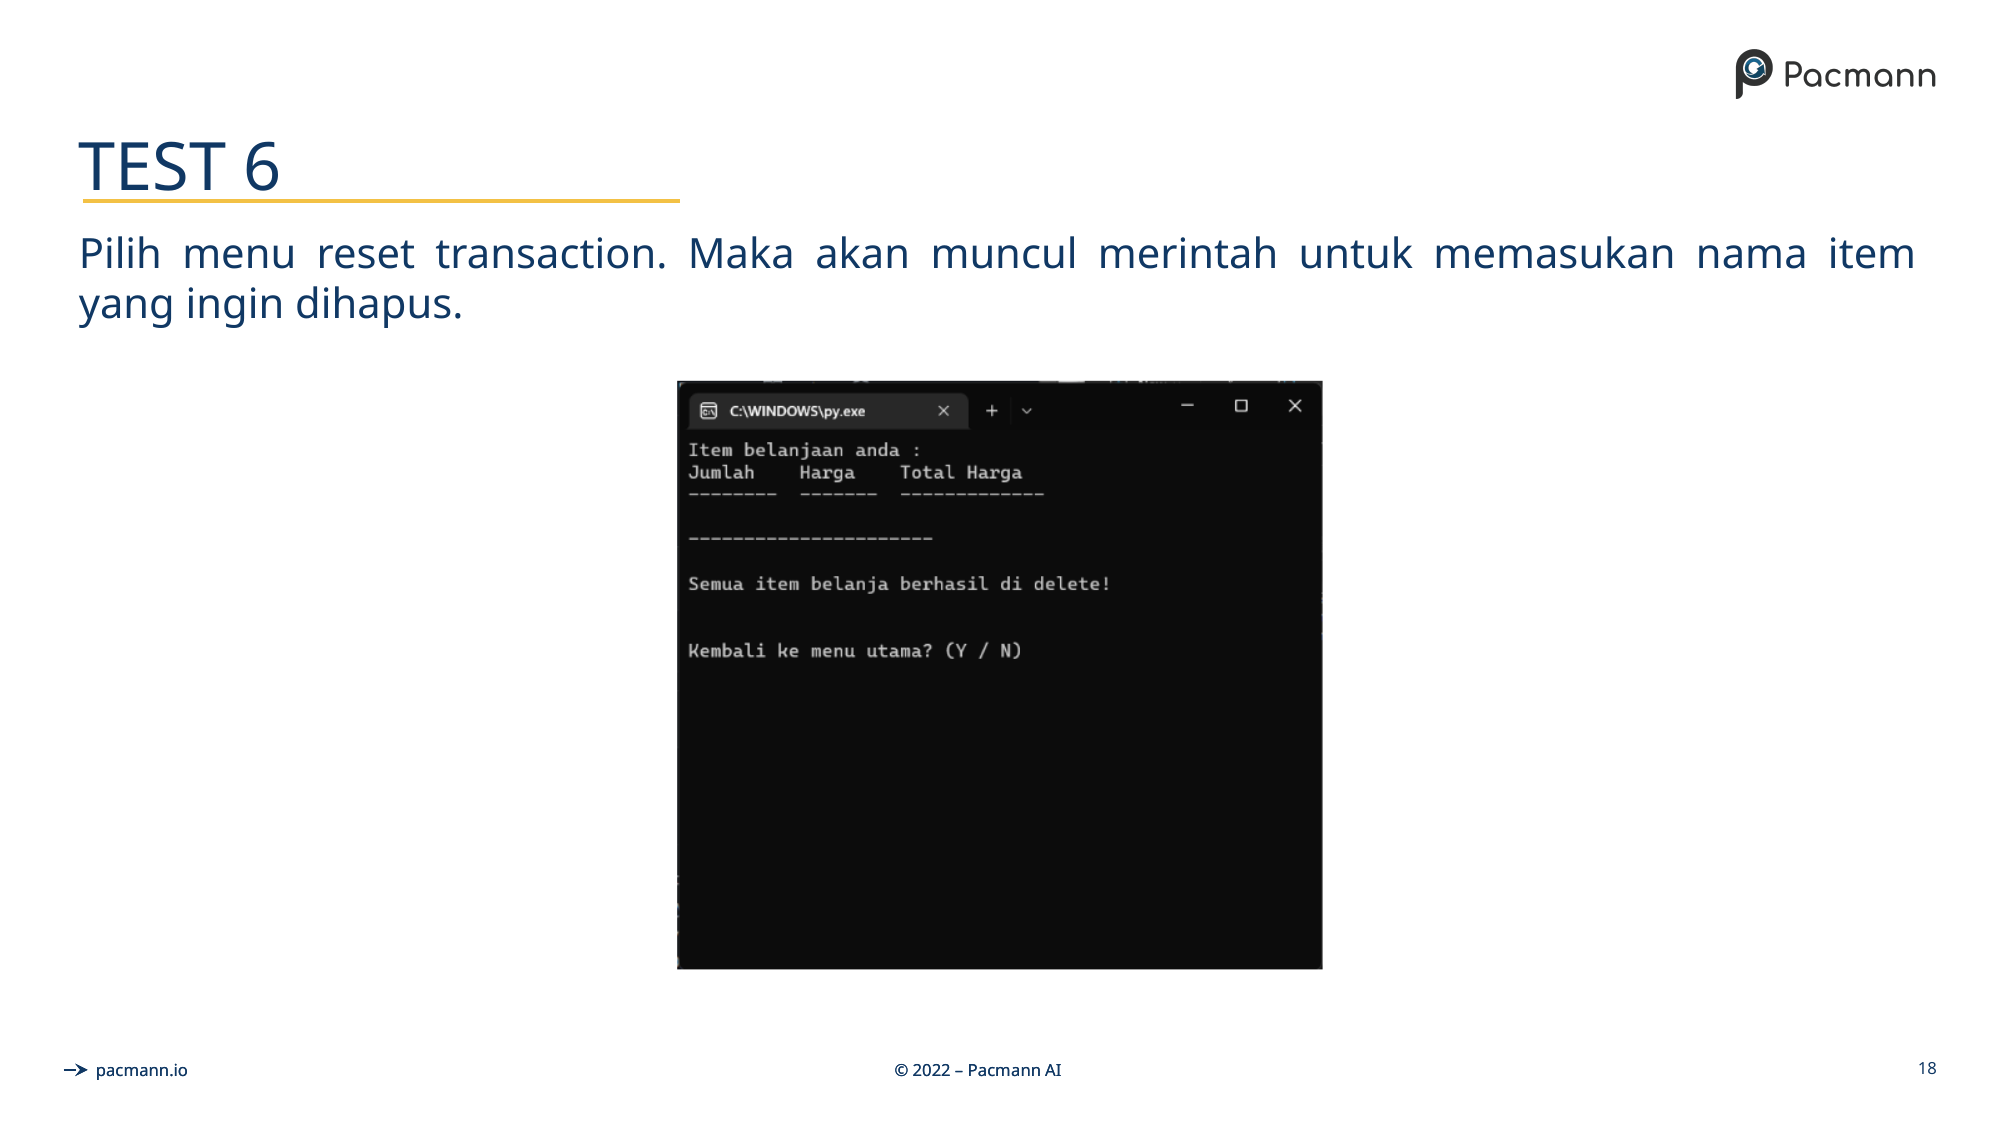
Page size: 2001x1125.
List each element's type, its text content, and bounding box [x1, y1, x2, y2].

picture [1707, 36, 1966, 112]
picture [675, 376, 1324, 972]
text_box Pilih menu reset transaction. Maka akan muncul merintah untuk memasukan nama item yang ingin dihapus. [63, 219, 1932, 335]
title TEST 6 [63, 59, 1952, 278]
